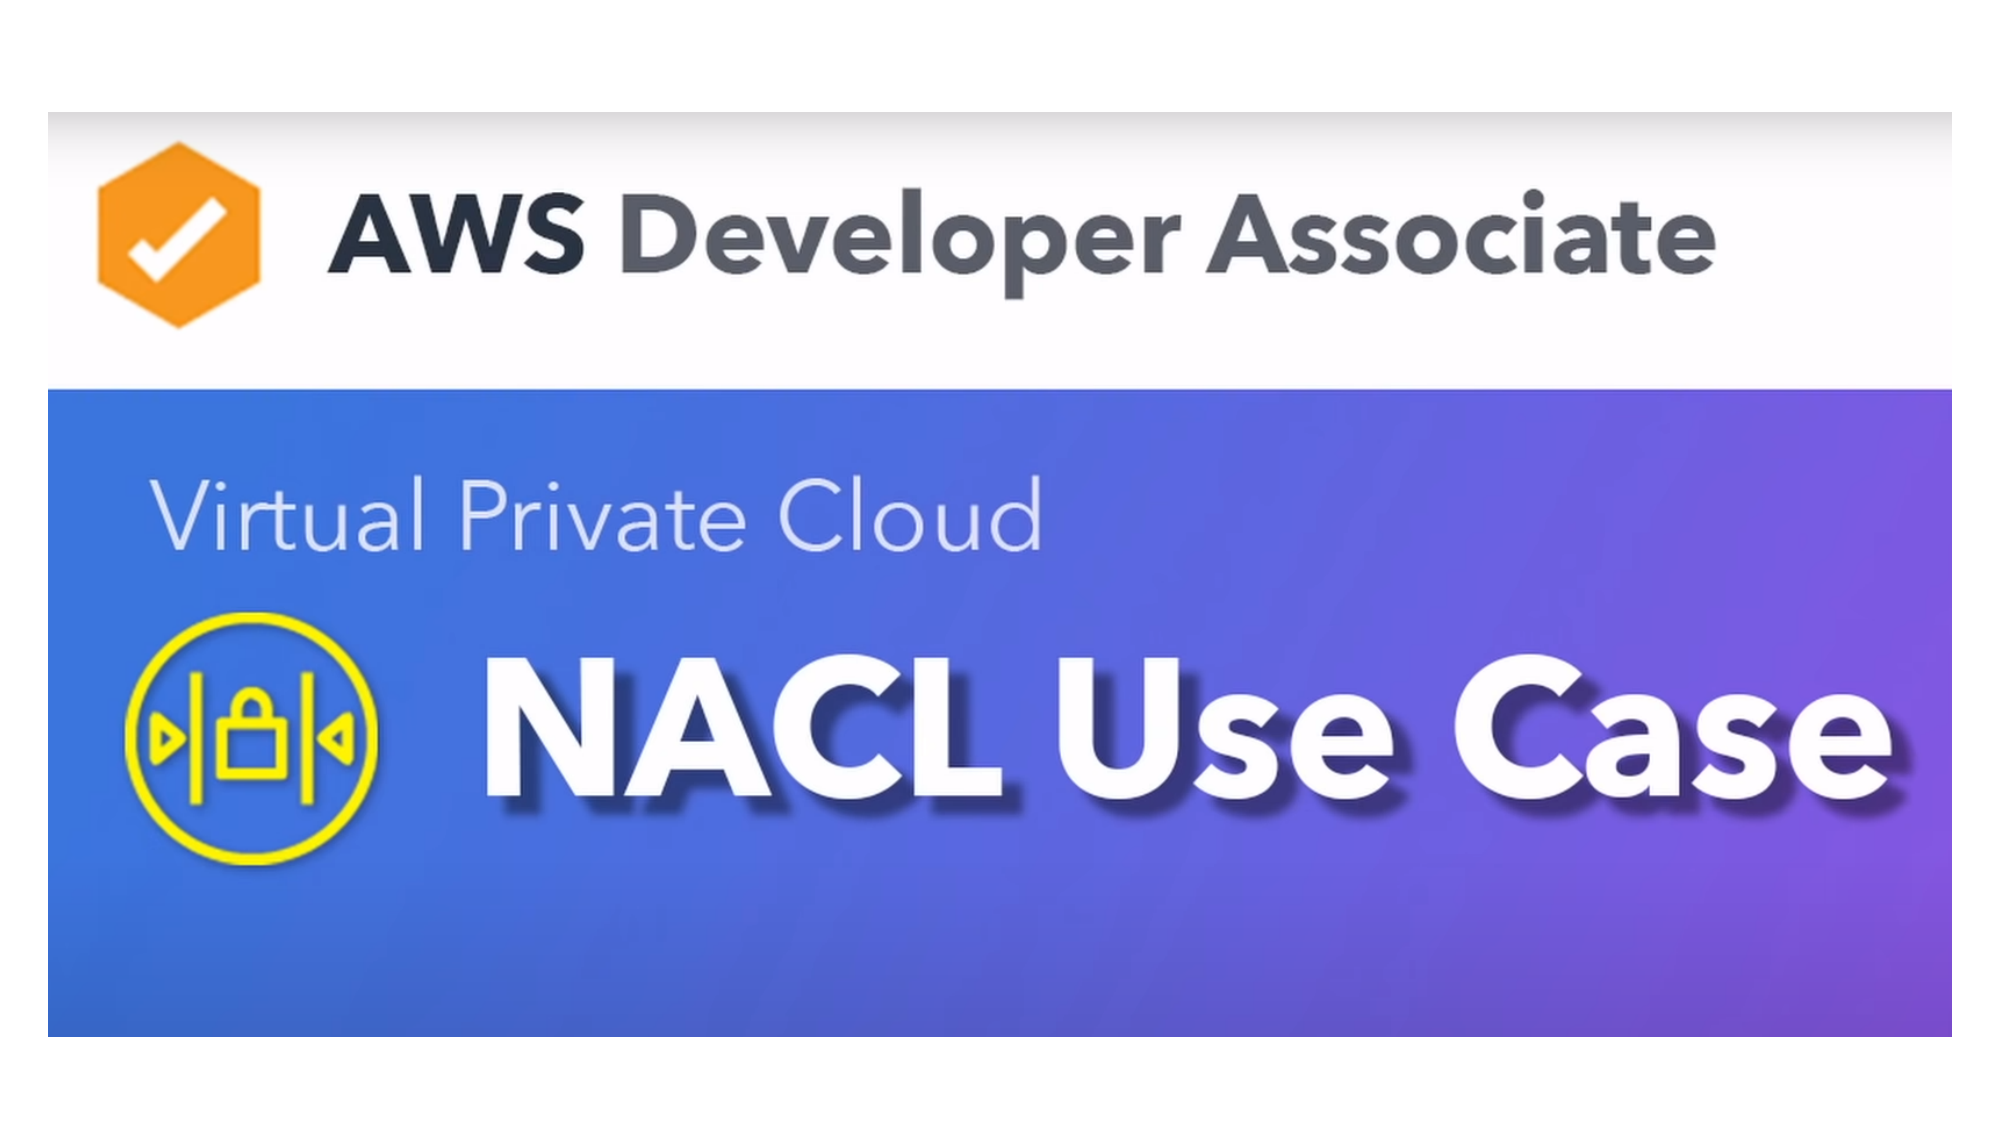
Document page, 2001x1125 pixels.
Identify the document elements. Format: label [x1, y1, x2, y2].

picture [47, 112, 1952, 1037]
